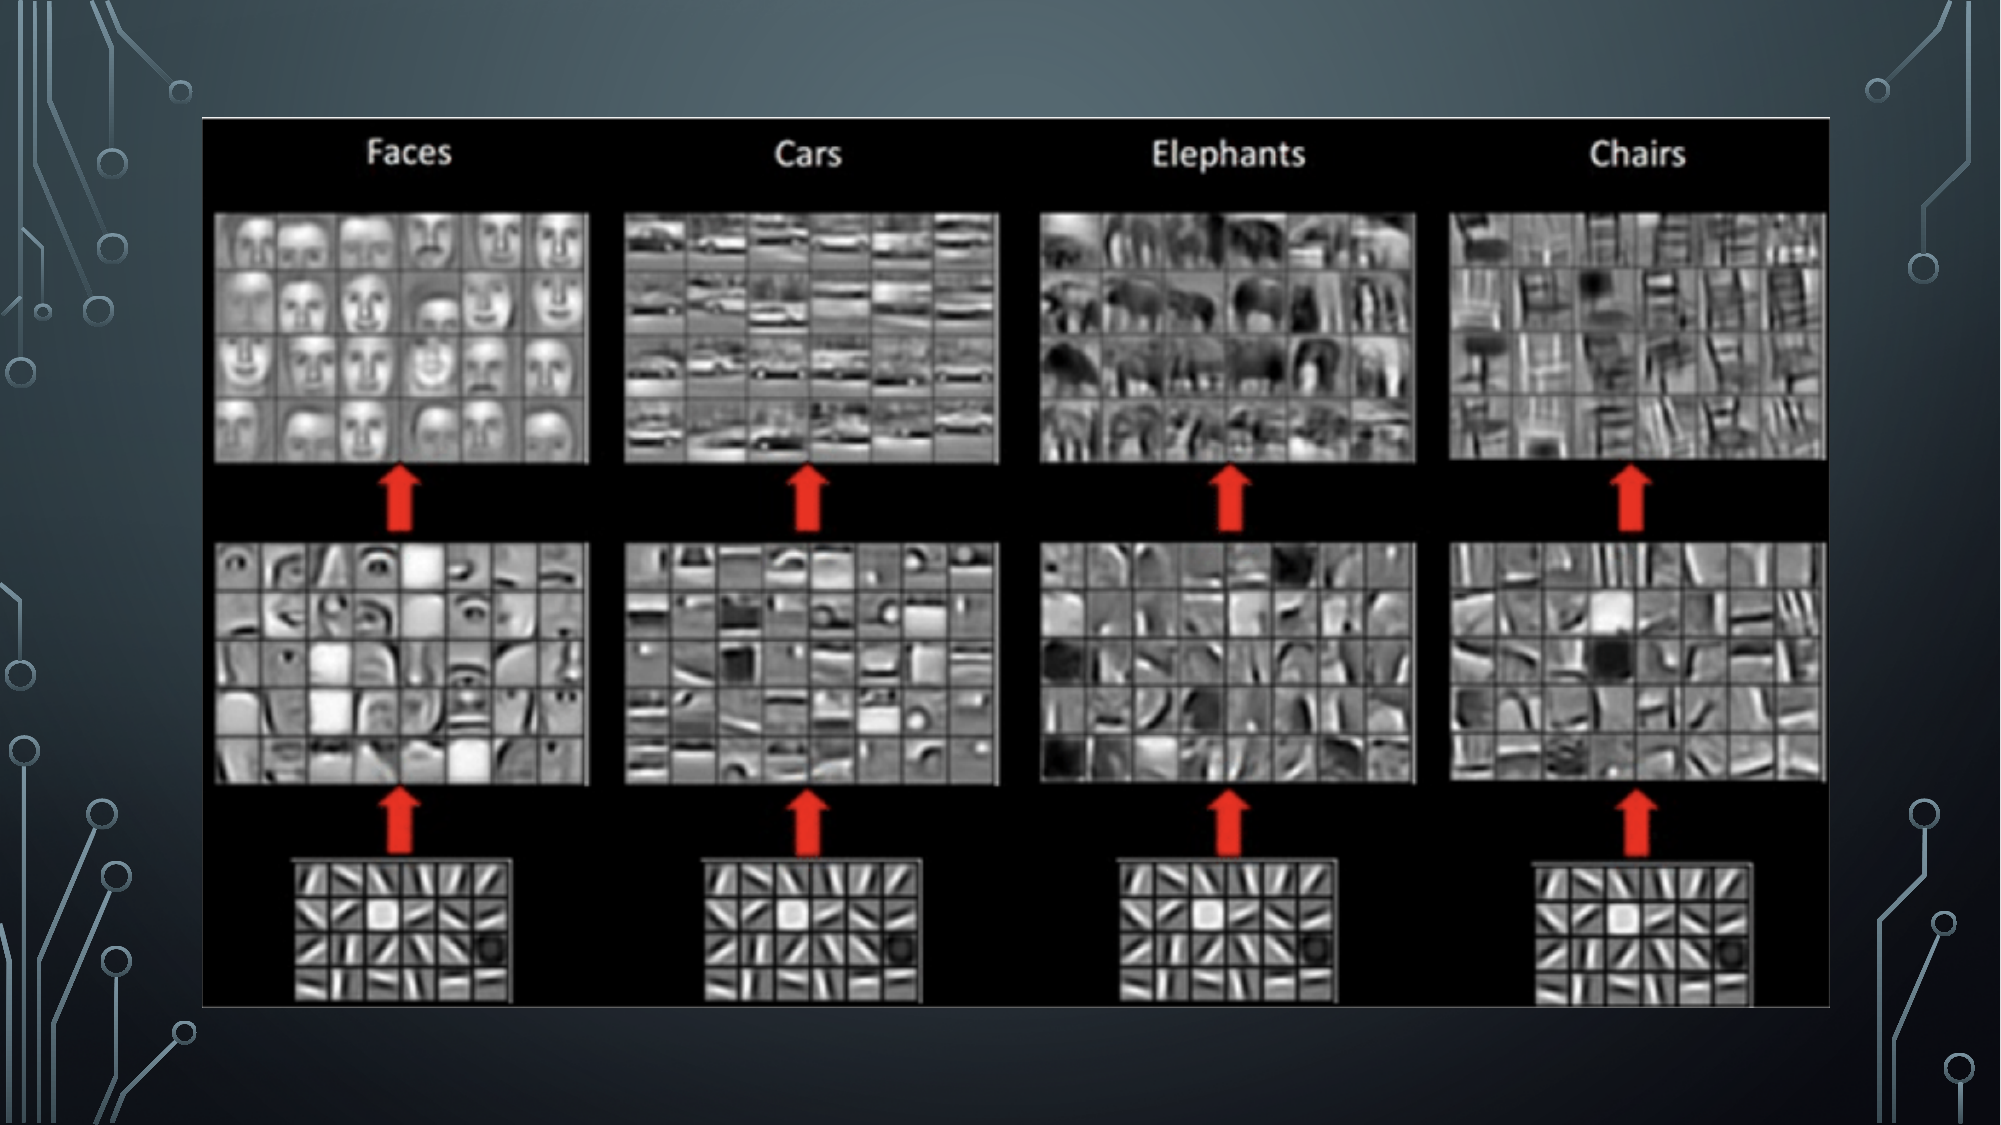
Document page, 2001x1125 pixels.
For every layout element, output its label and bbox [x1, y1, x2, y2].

picture [202, 117, 1830, 1008]
